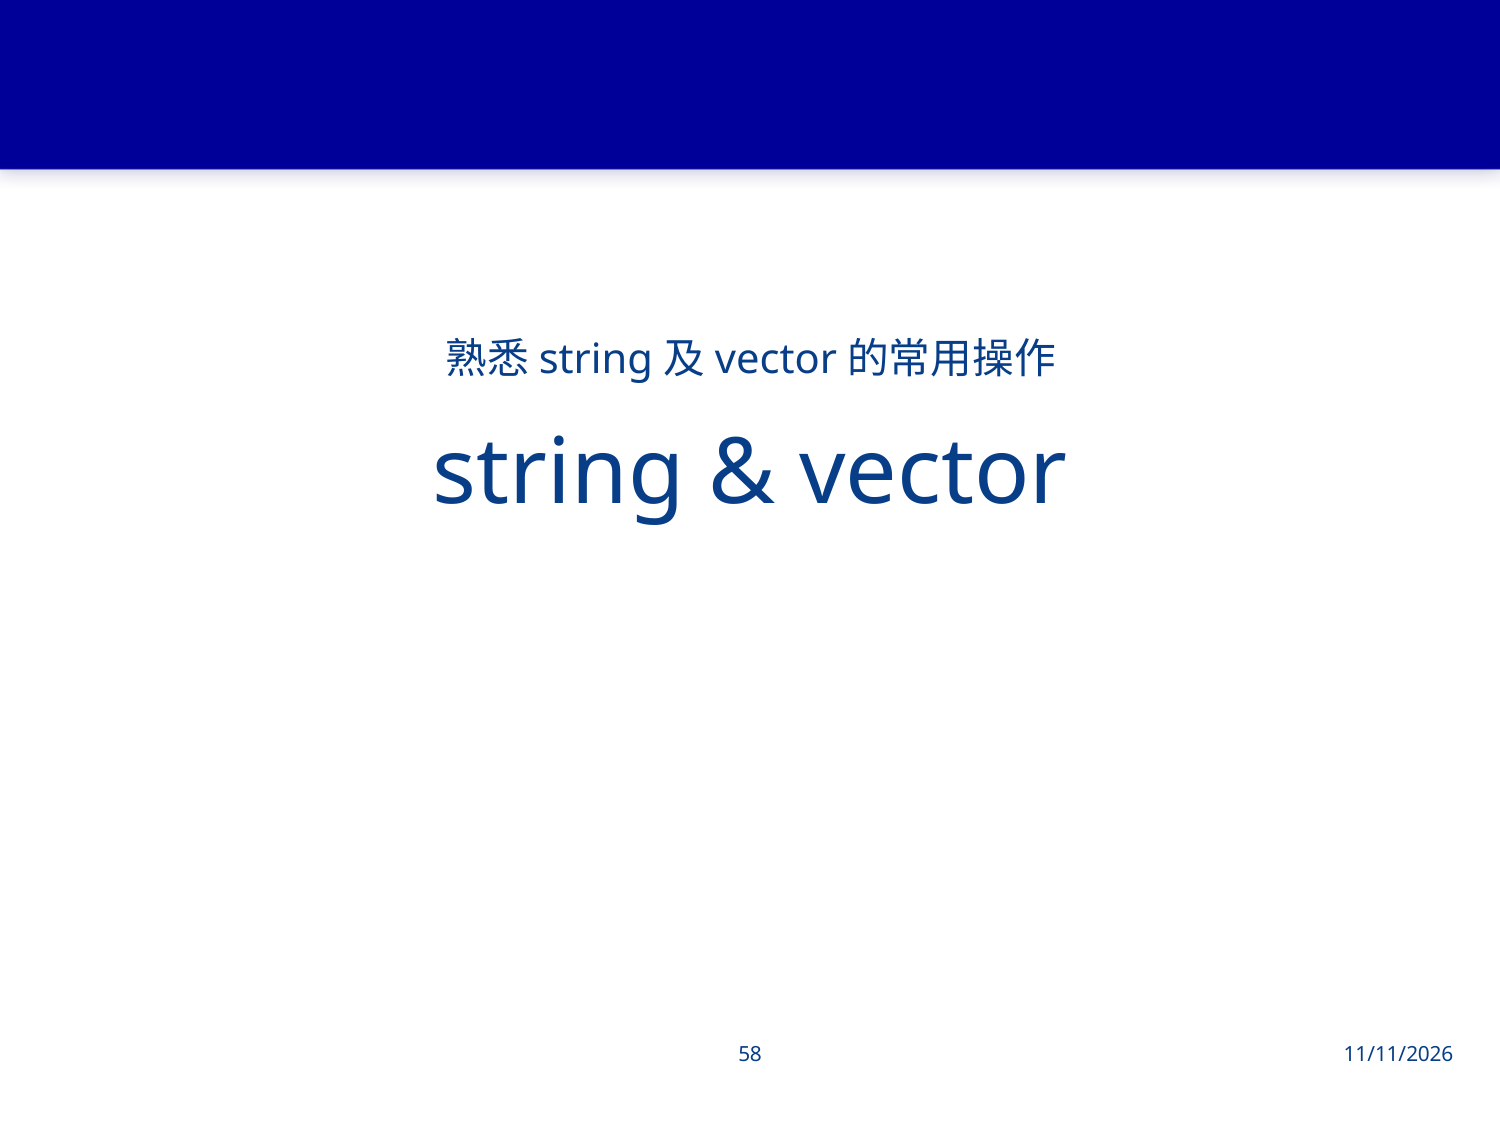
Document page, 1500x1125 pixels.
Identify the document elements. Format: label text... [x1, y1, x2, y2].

picture [0, 0, 1500, 1125]
title string & vector [113, 404, 1389, 655]
slide_number 58 [654, 1025, 846, 1086]
list 熟悉string及vector的常用操作 [224, 235, 1278, 390]
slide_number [847, 1025, 1469, 1086]
